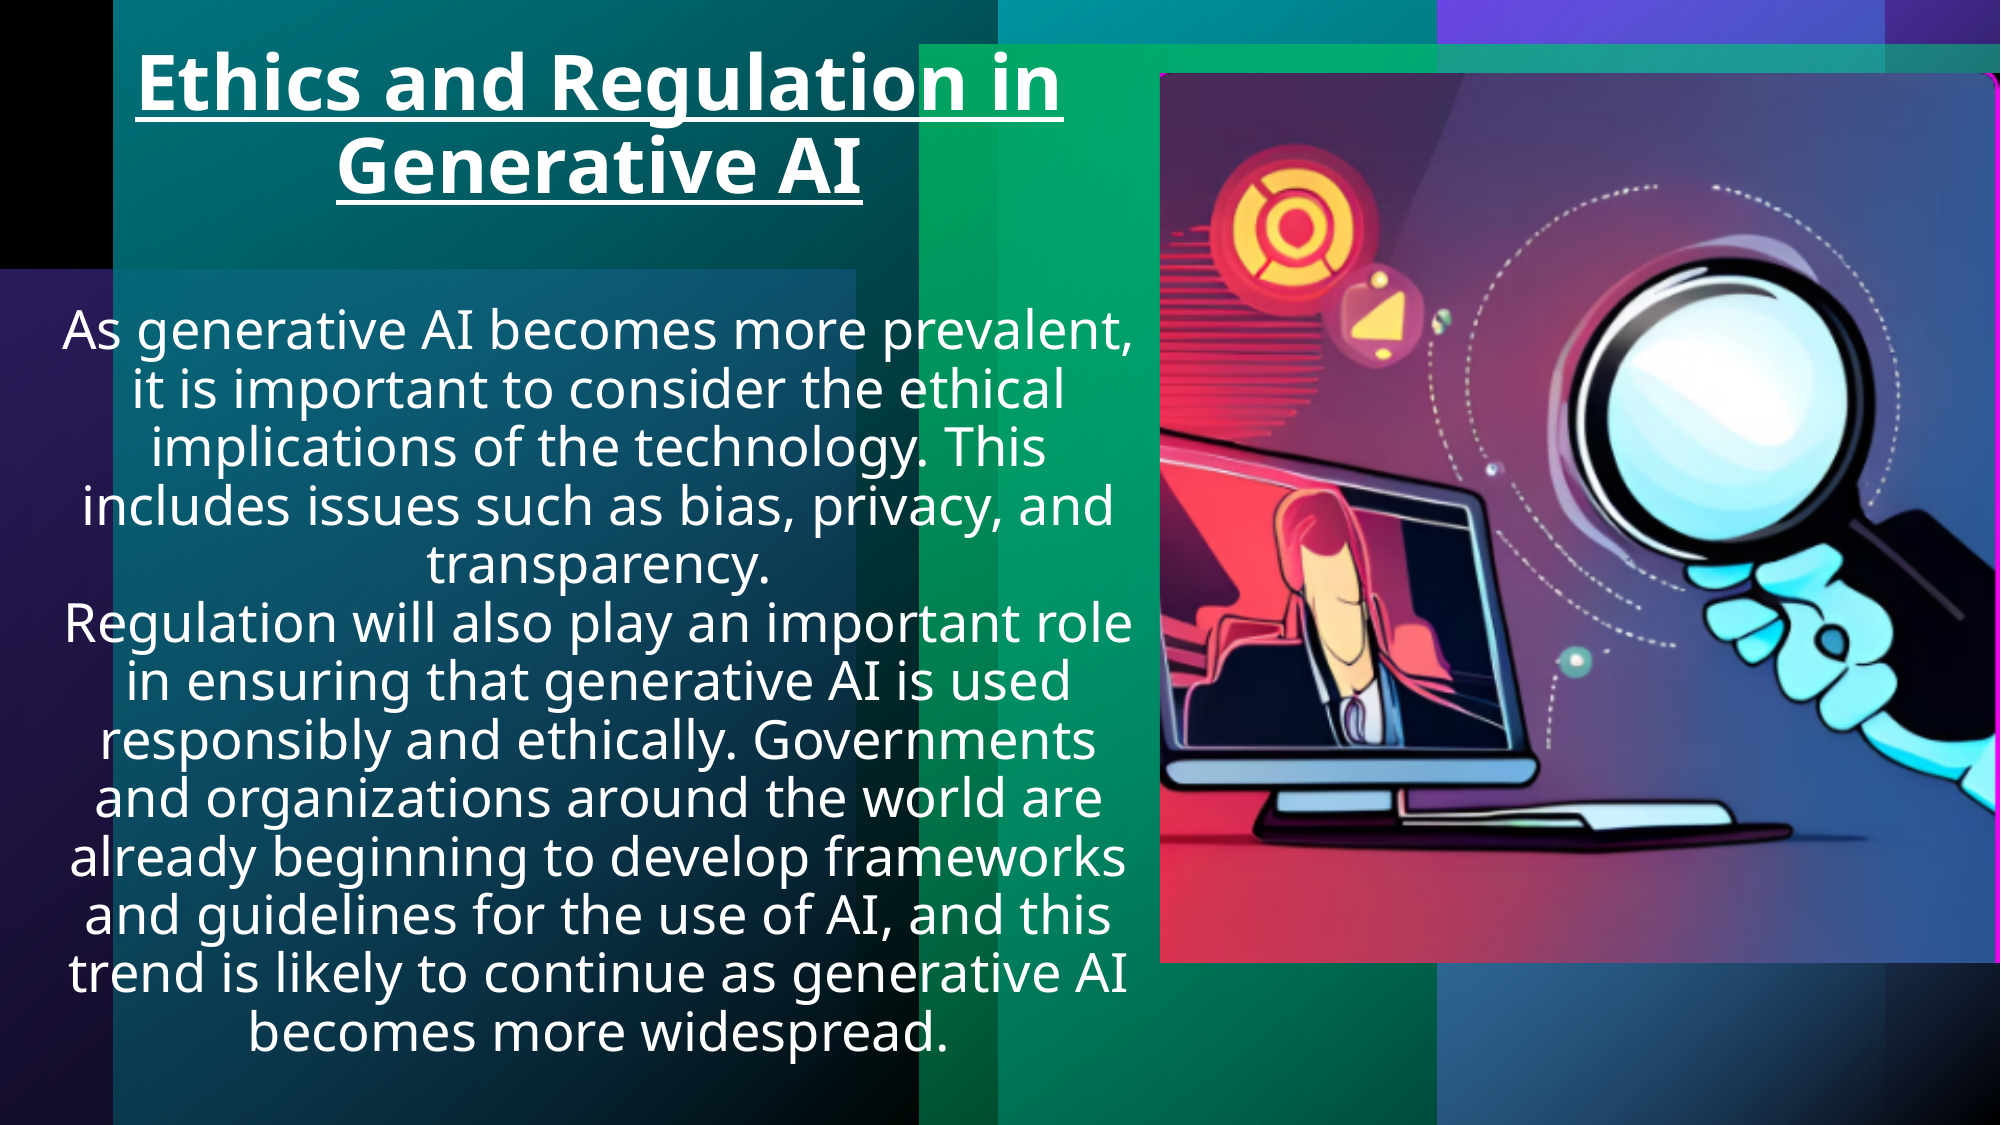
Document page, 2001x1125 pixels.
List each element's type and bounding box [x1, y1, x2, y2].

text_box [0, 0, 2000, 1125]
list [1159, 73, 2000, 963]
